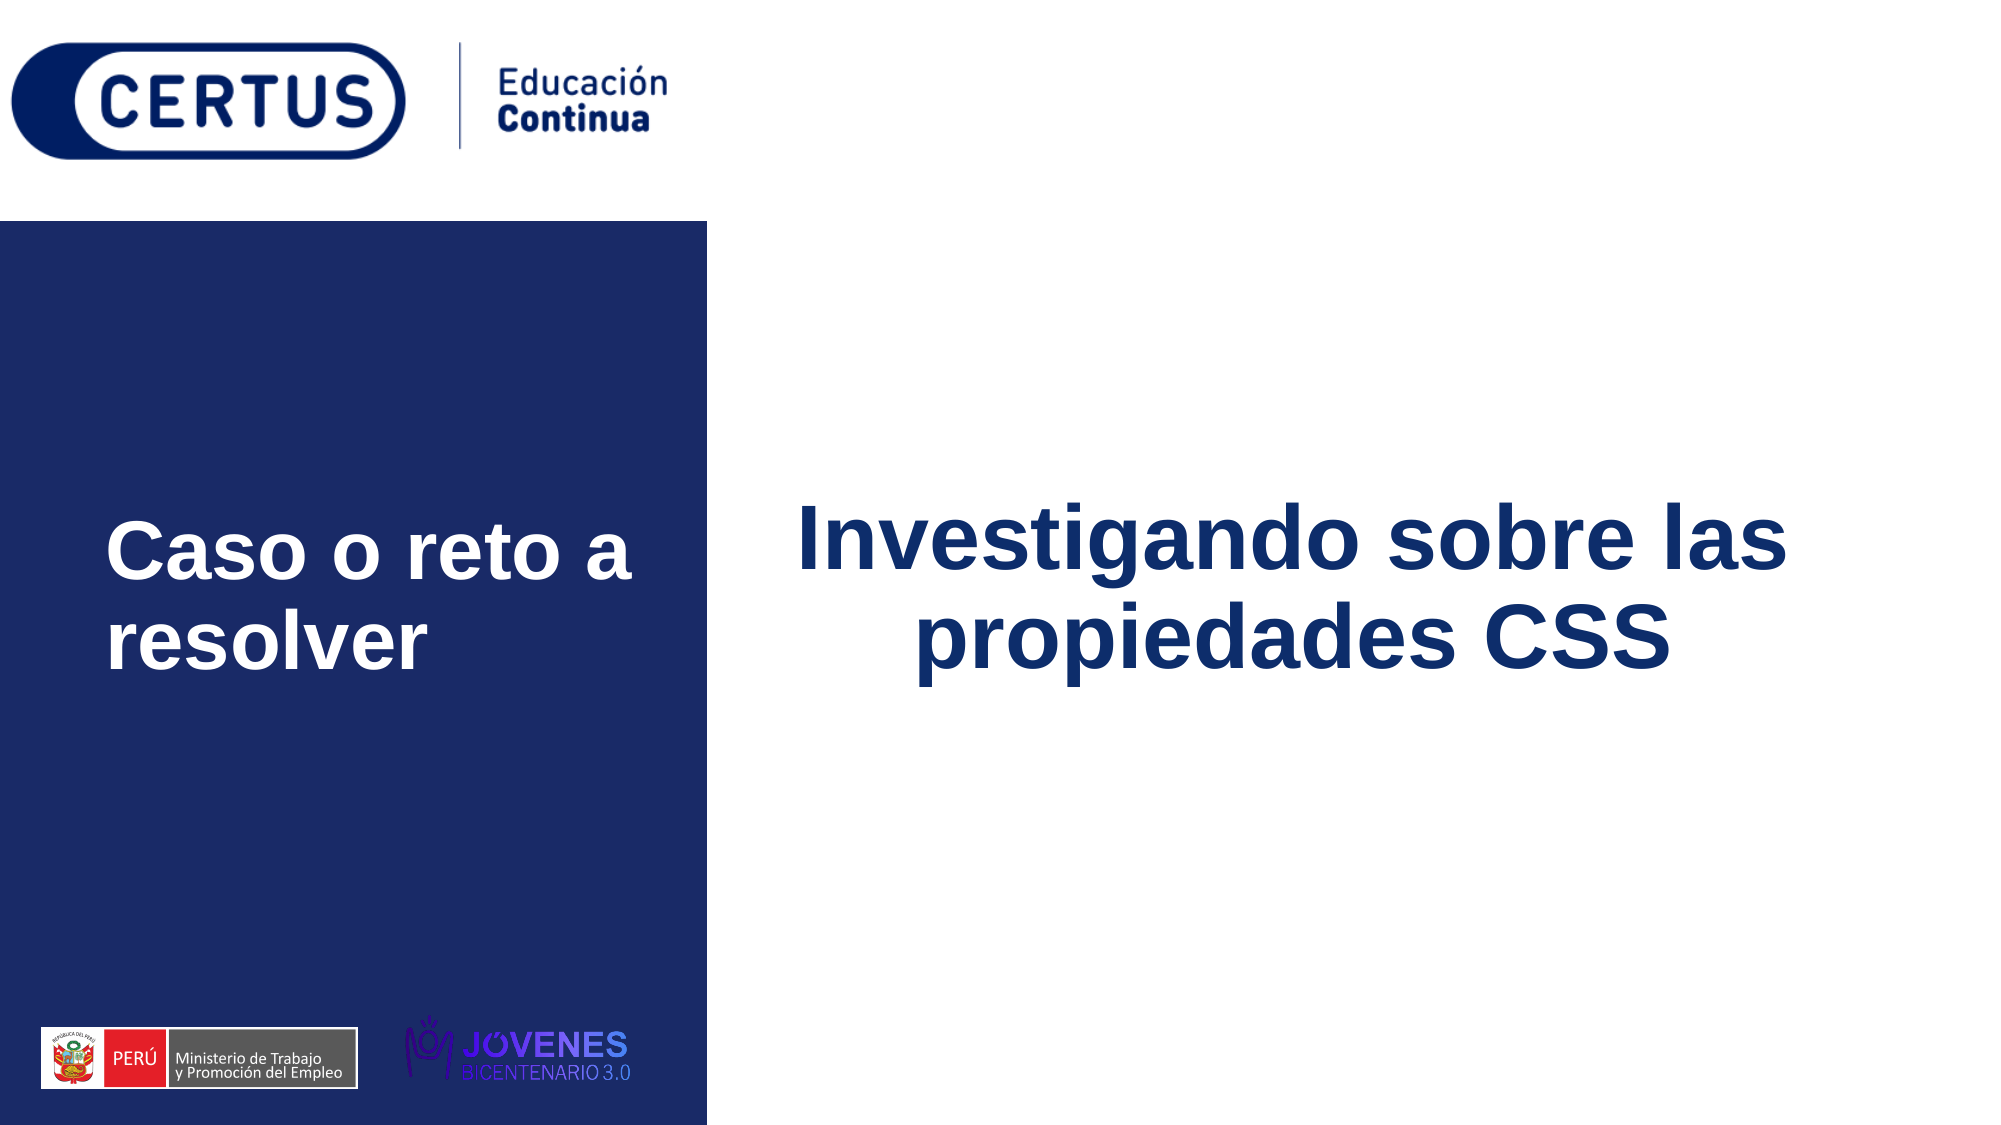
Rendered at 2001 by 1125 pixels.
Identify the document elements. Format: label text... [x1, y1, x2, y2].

title Caso o reto a resolver [90, 391, 675, 696]
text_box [41, 986, 632, 1115]
picture [0, 0, 731, 221]
title Investigando sobre las propiedades CSS [729, 252, 1858, 696]
